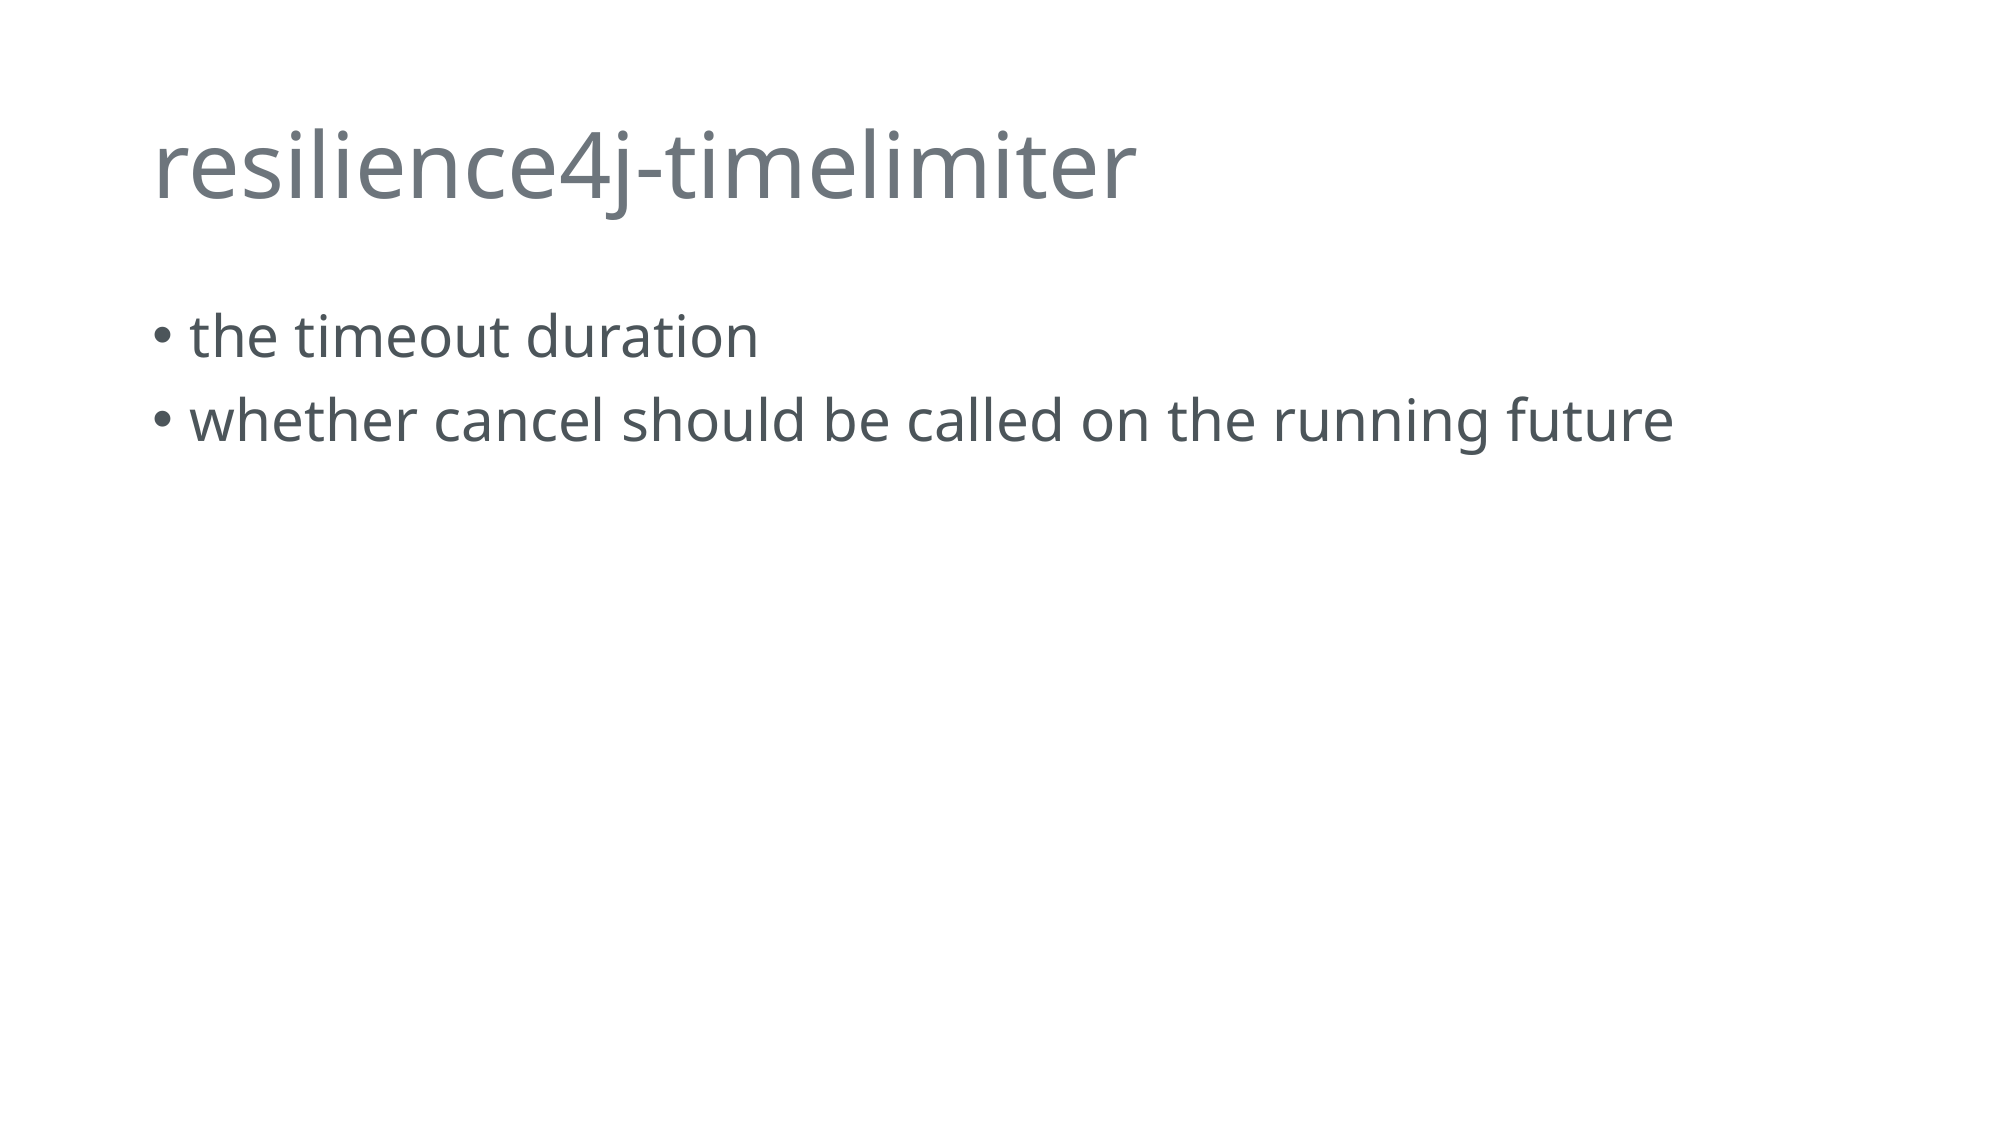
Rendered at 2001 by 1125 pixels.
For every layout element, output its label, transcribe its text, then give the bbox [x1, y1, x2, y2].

title resilience4j-timelimiter [137, 59, 1863, 278]
list the timeout duration whether cancel should be called on the running future [137, 299, 1863, 609]
